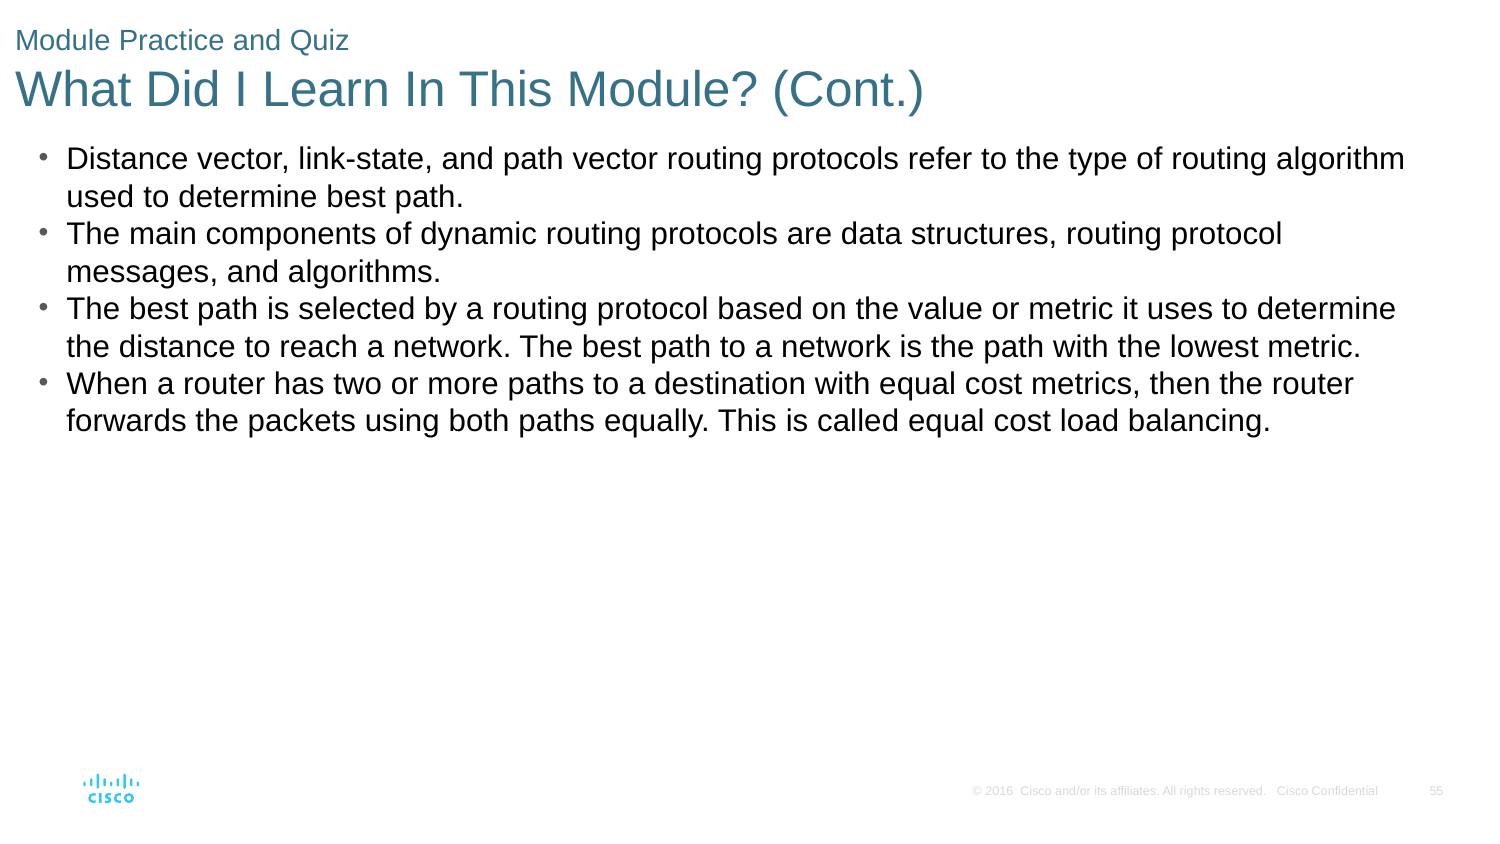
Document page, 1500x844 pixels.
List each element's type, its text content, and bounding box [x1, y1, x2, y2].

list Distance vector, link-state, and path vector routing protocols refer to the type of routing algorithm used to determine best path. The main components of dynamic routing protocols are data structures, routing protocol messages, and algorithms. The best path is selected by a routing protocol based on the value or metric it uses to determine the distance to reach a network. The best path to a network is the path with the lowest metric. When a router has two or more paths to a destination with equal cost metrics, then the router forwards the packets using both paths equally. This is called equal cost load balancing. [23, 131, 1476, 813]
title Module Practice and Quiz What Did I Learn In This Module? (Cont.) [0, 6, 1500, 131]
